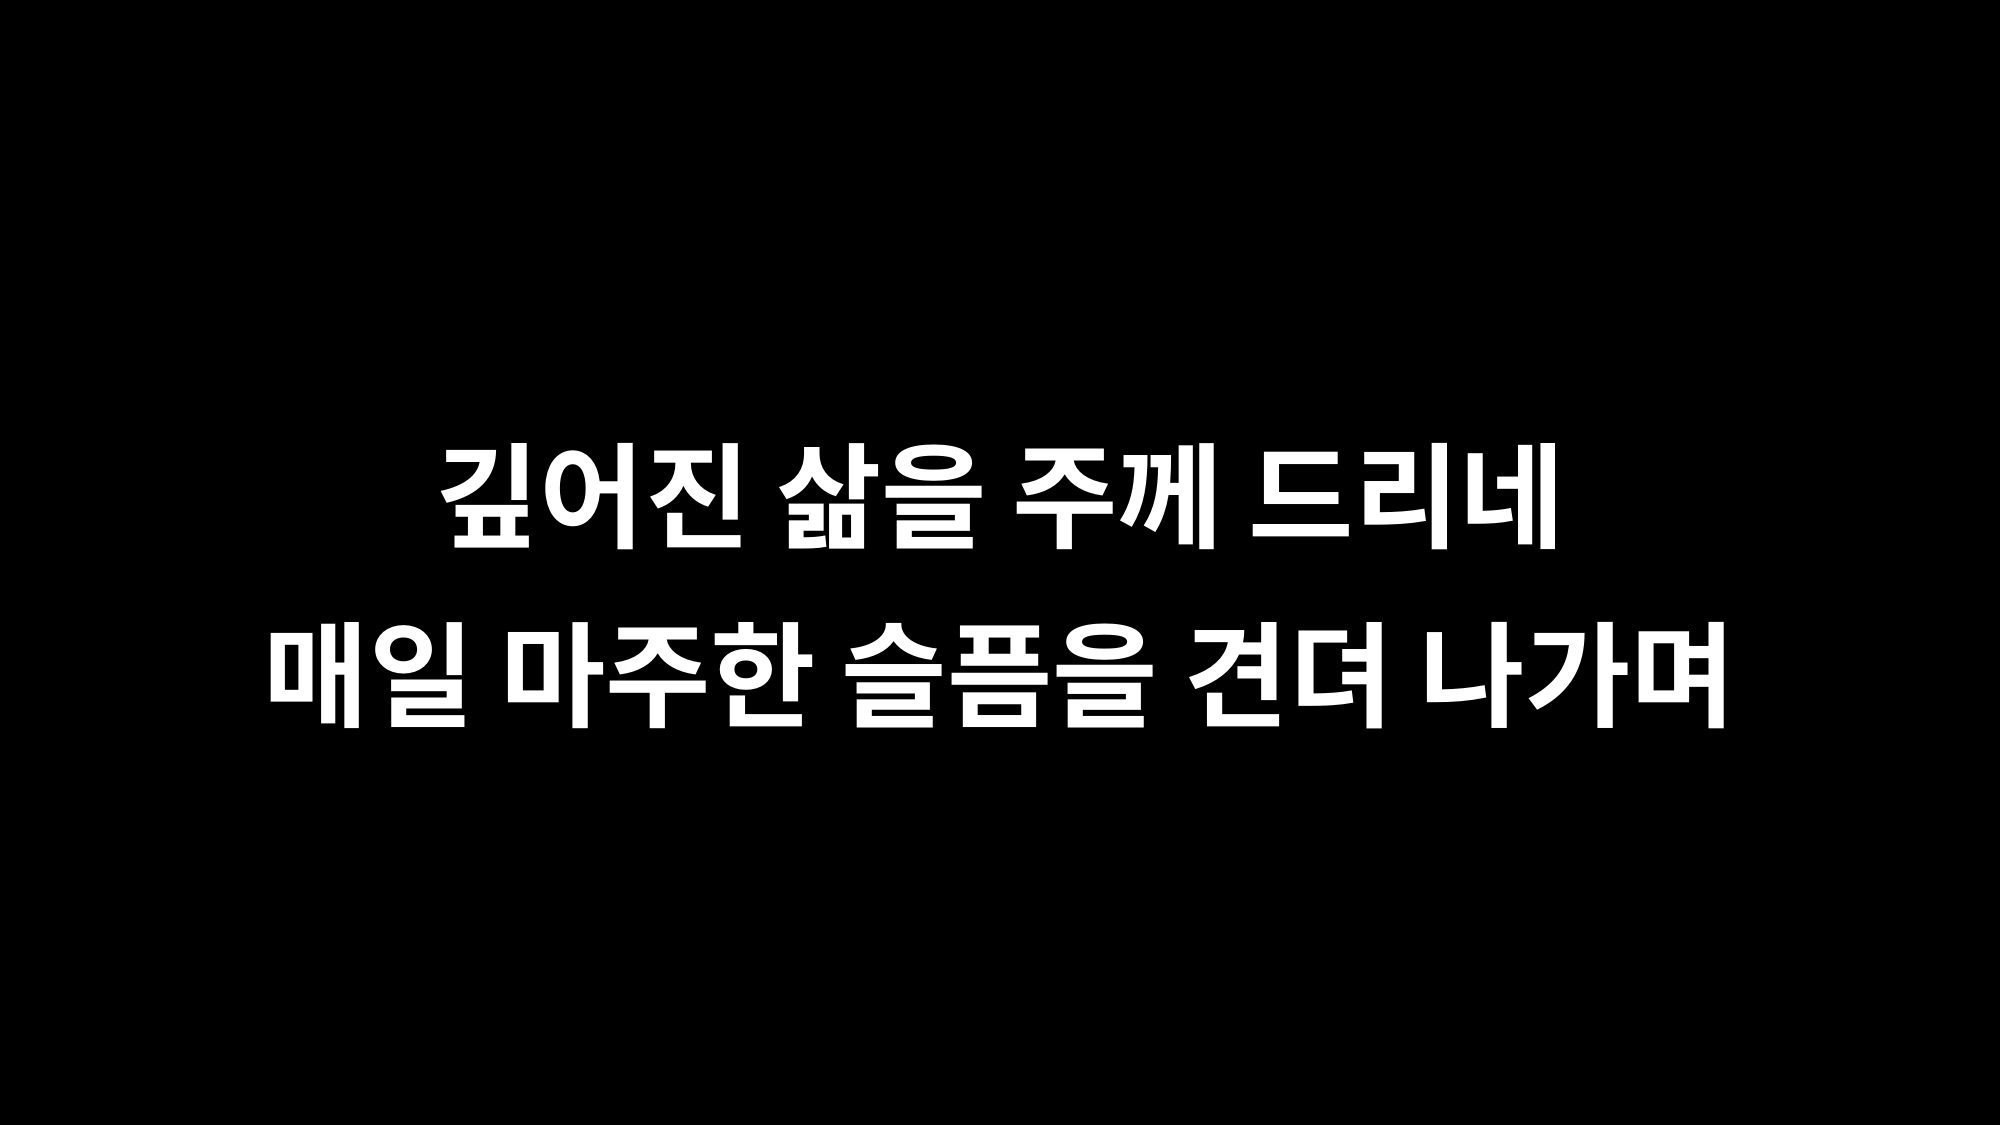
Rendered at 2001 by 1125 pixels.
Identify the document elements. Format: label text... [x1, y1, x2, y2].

text_box 깊어진 삶을 주께 드리네 매일 마주한 슬픔을 견뎌 나가며 [0, 376, 2000, 749]
